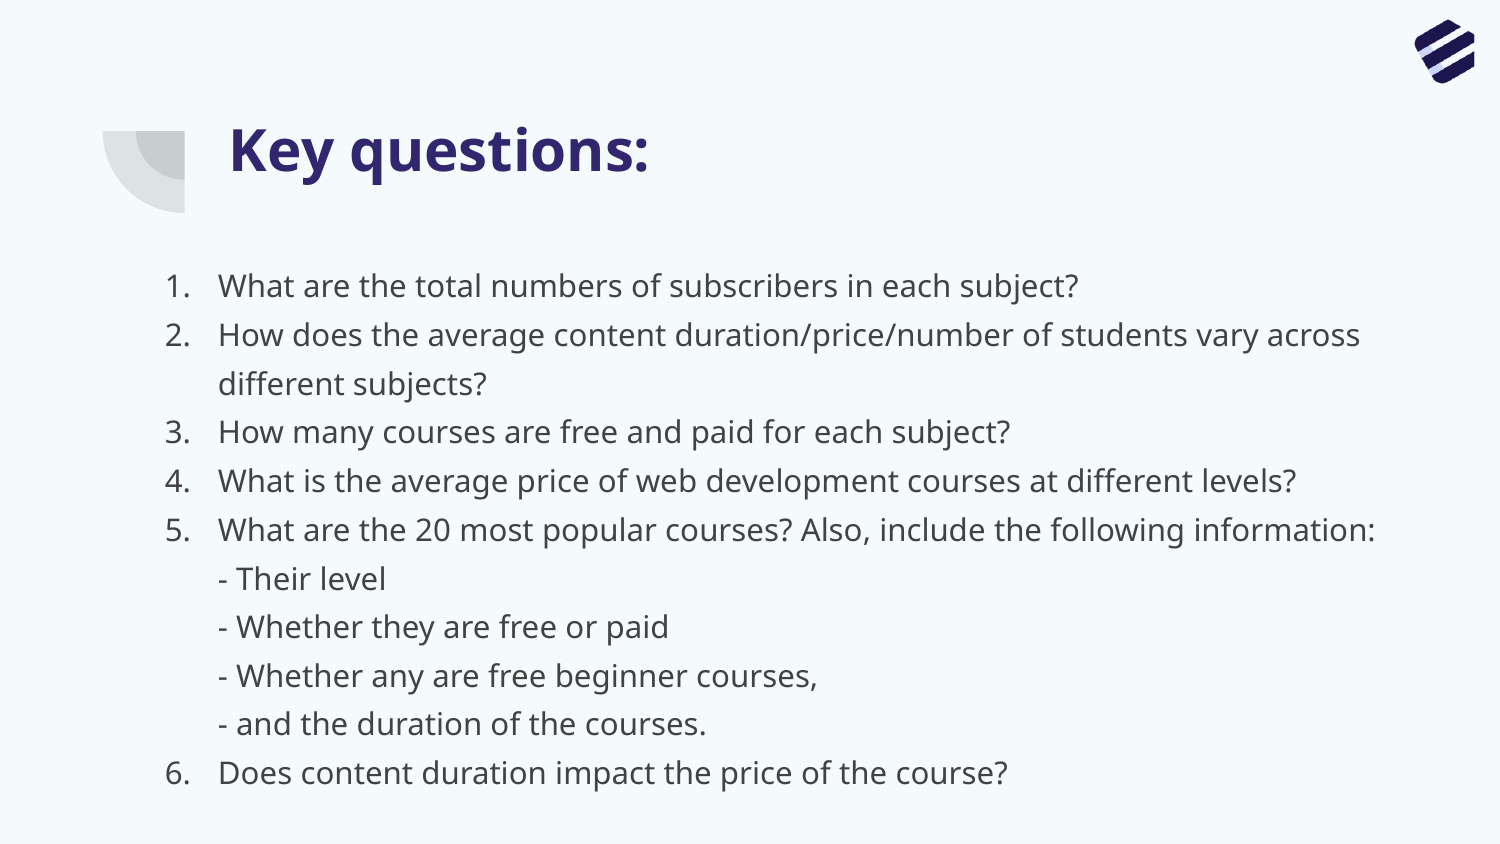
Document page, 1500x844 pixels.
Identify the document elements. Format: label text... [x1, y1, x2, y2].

picture [1410, 10, 1488, 87]
title Key questions: [213, 98, 1368, 240]
list What are the total numbers of subscribers in each subject? How does the average content duration/price/number of students vary across different subjects? How many courses are free and paid for each subject? What is the average price of web development courses at different levels? What are the 20 most popular courses? Also, include the following information: - Their level - Whether they are free or paid - Whether any are free beginner courses, - and the duration of the courses. Does content duration impact the price of the course? [127, 240, 1457, 814]
